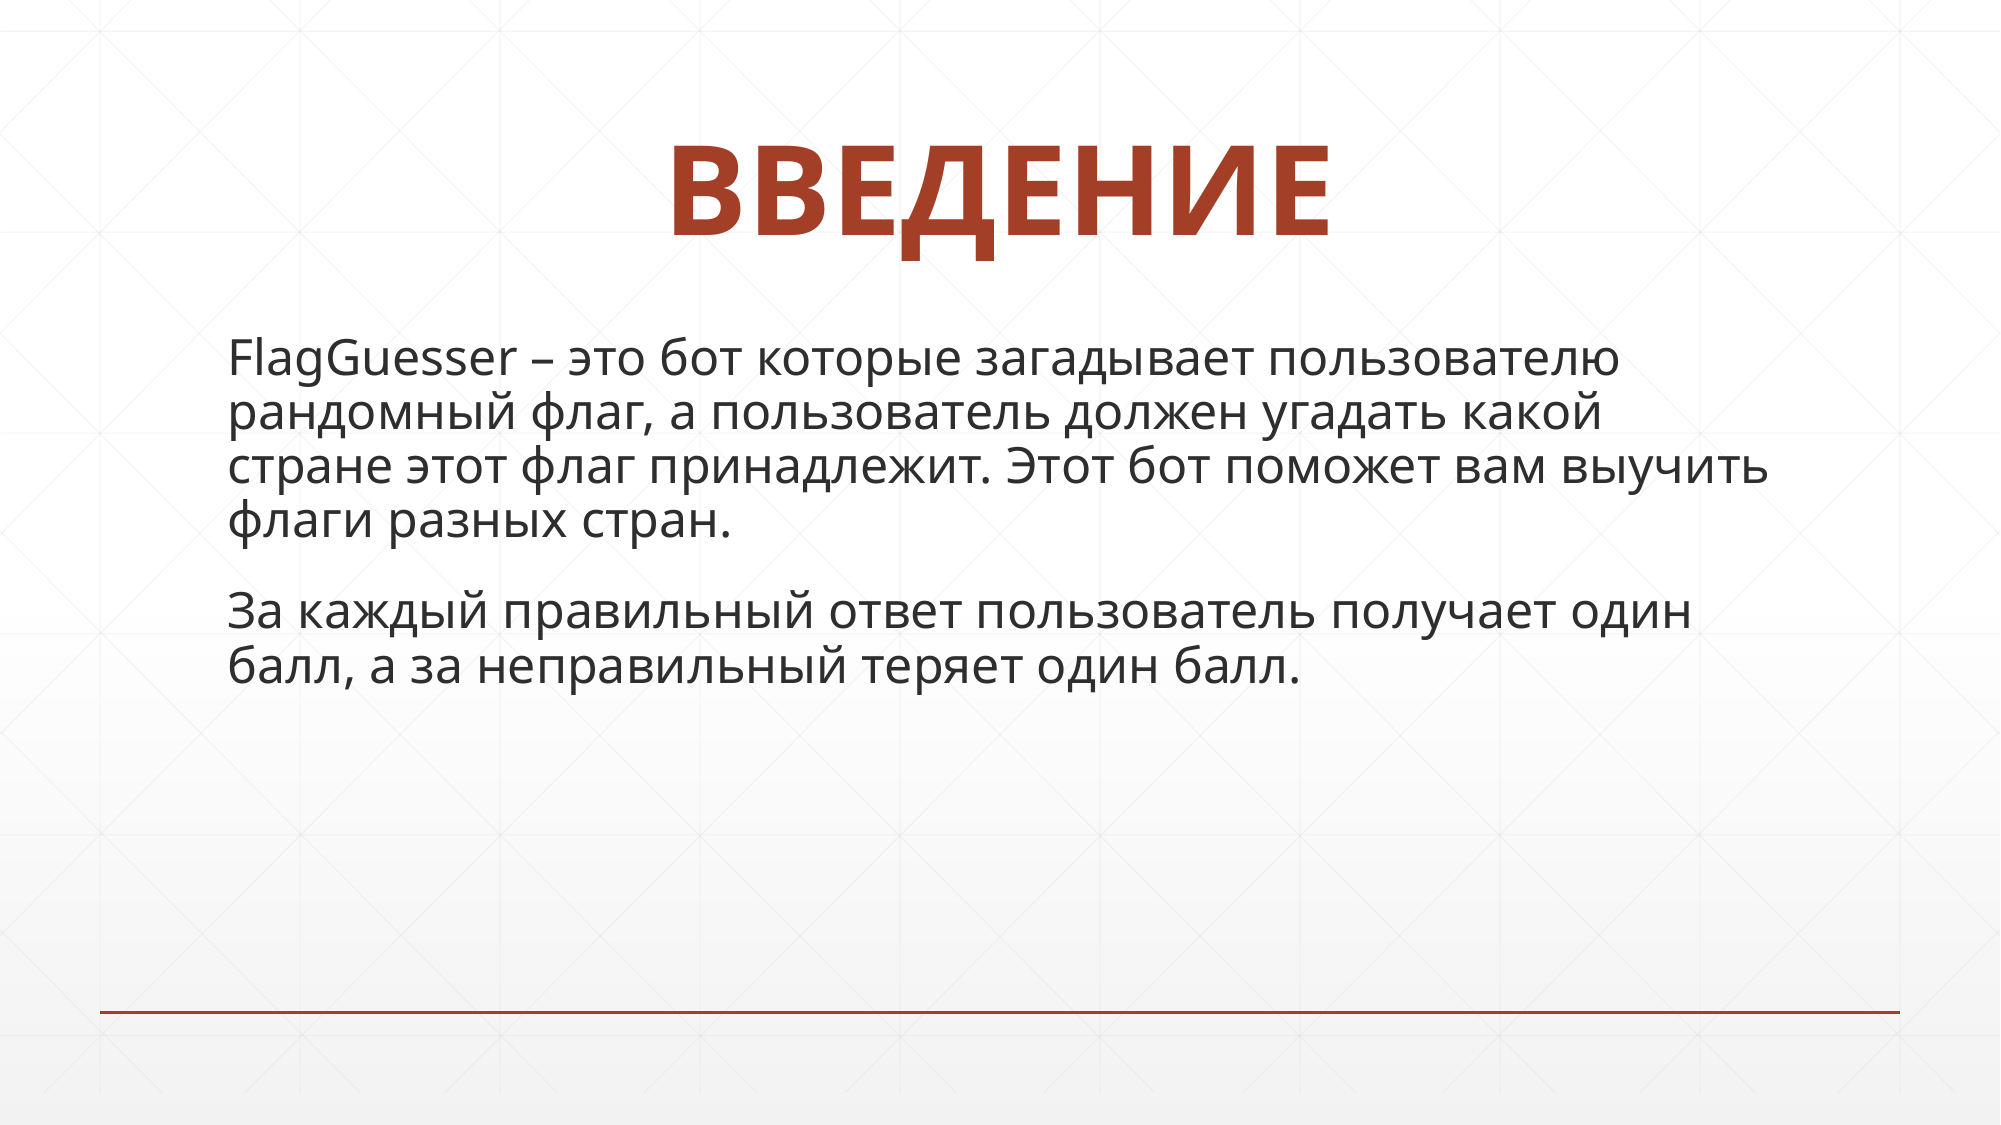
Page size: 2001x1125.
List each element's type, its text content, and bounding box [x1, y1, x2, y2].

list FlagGuesser – это бот которые загадывает пользователю рандомный флаг, а пользователь должен угадать какой стране этот флаг принадлежит. Этот бот поможет вам выучить флаги разных стран. За каждый правильный ответ пользователь получает один балл, а за неправильный теряет один балл. [212, 324, 1788, 950]
title ВВЕДЕНИЕ [212, 82, 1788, 271]
